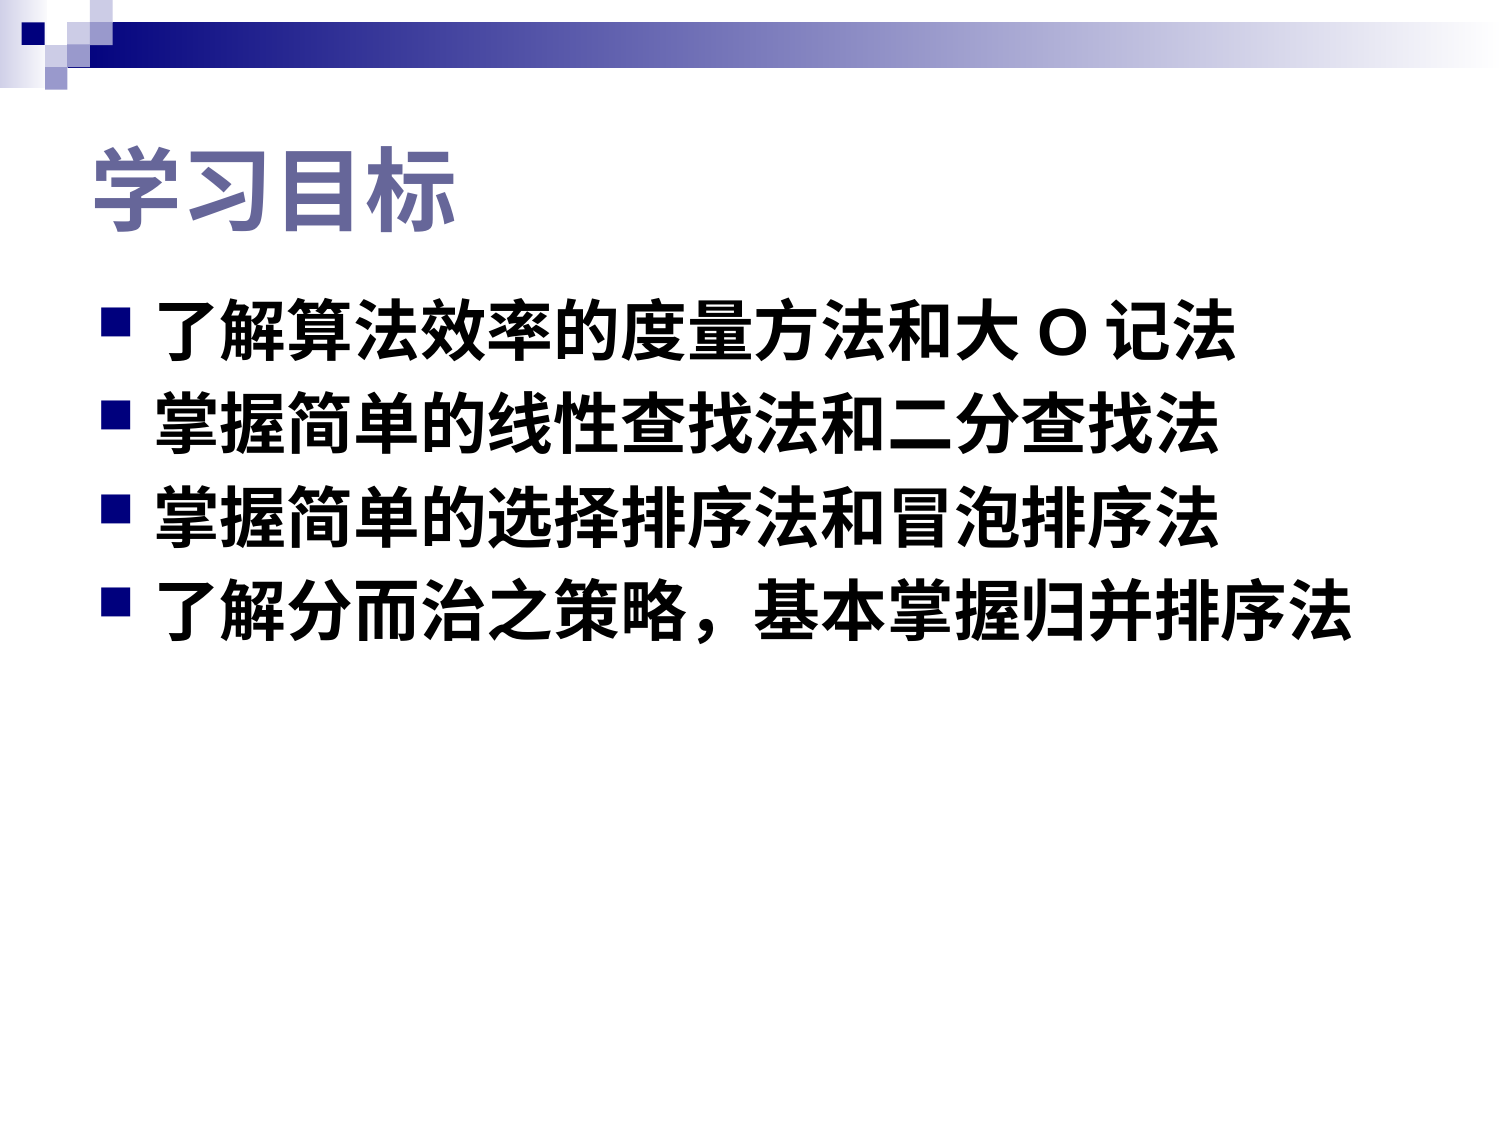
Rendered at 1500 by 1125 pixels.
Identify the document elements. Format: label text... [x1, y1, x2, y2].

table_cell [778, 22, 783, 67]
list 了解算法效率的度量方法和大O记法 掌握简单的线性查找法和二分查找法 掌握简单的选择排序法和冒泡排序法 了解分而治之策略，基本掌握归并排序法 [82, 281, 1464, 884]
title 学习目标 [75, 75, 1425, 300]
table_cell [689, 22, 693, 67]
